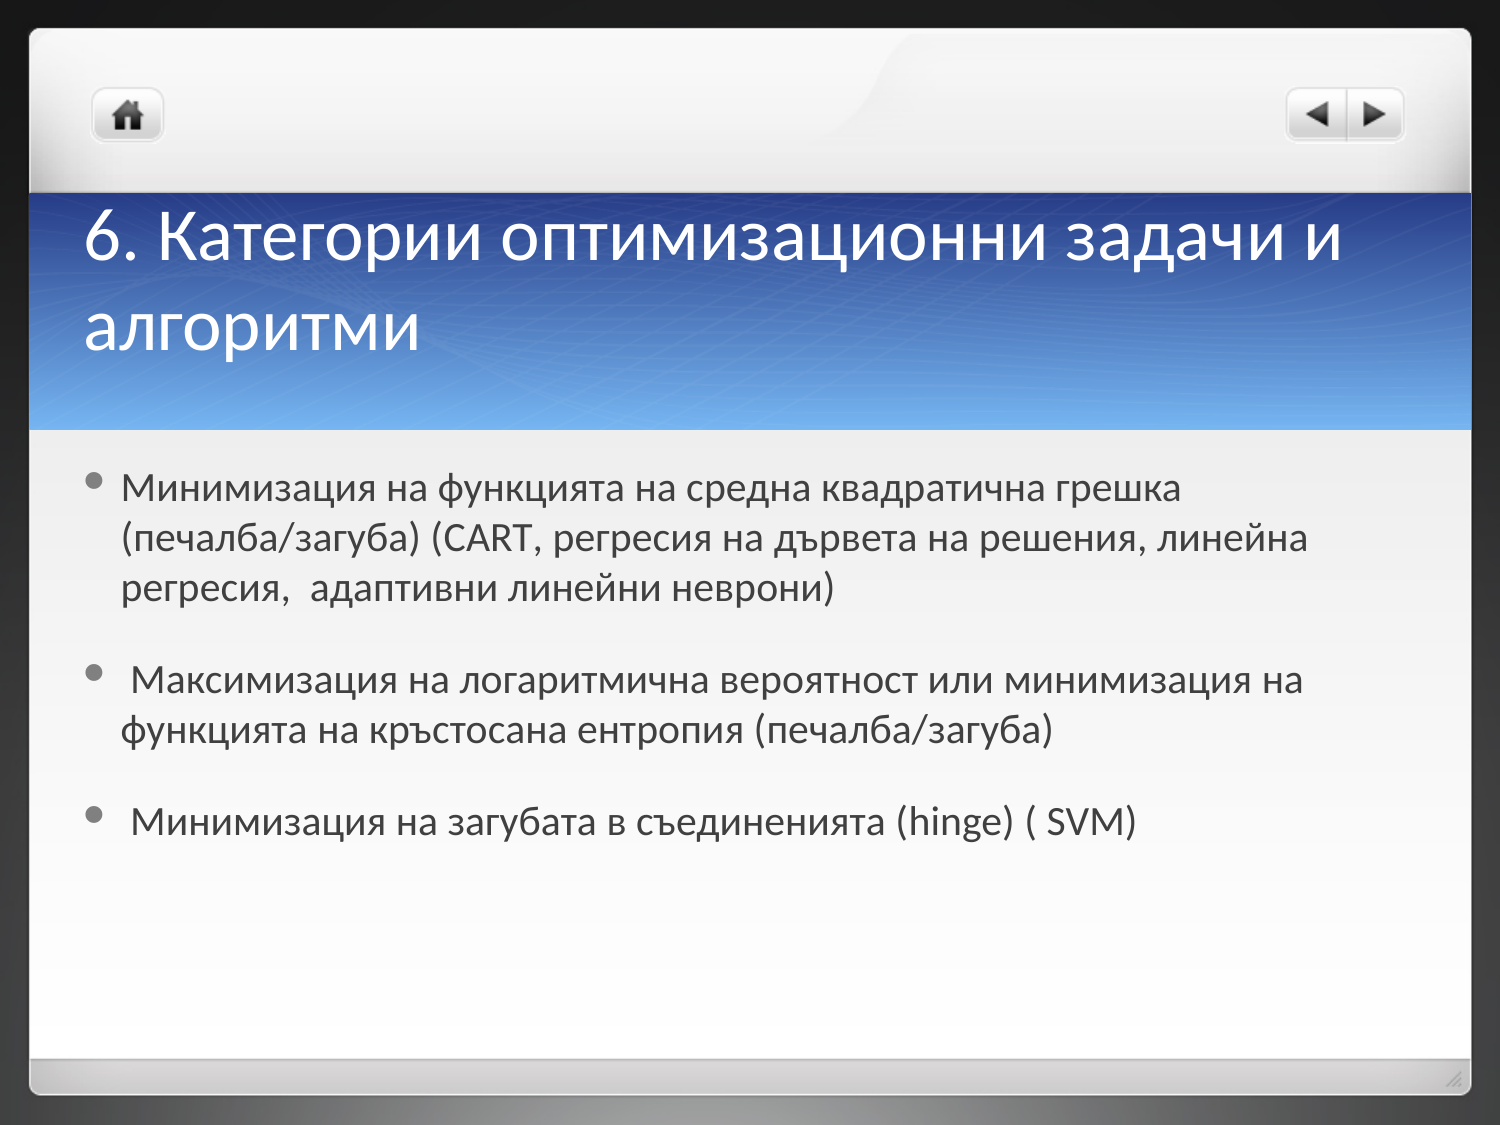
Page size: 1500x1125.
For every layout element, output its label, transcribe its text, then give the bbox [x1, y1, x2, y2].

list Минимизация на функцията на средна квадратична грешка (печалба/загуба) (CART, регресия на дървета на решения, линейна регресия, адаптивни линейни неврони) Максимизация на логаритмична вероятност или минимизация на функцията на кръстосана ентропия (печалба/загуба) Минимизация на загубата в съединенията (hinge) ( SVM) [68, 452, 1432, 1025]
picture [0, 0, 1500, 1125]
title 6. Категории оптимизационни задачи и алгоритми [68, 238, 1432, 373]
